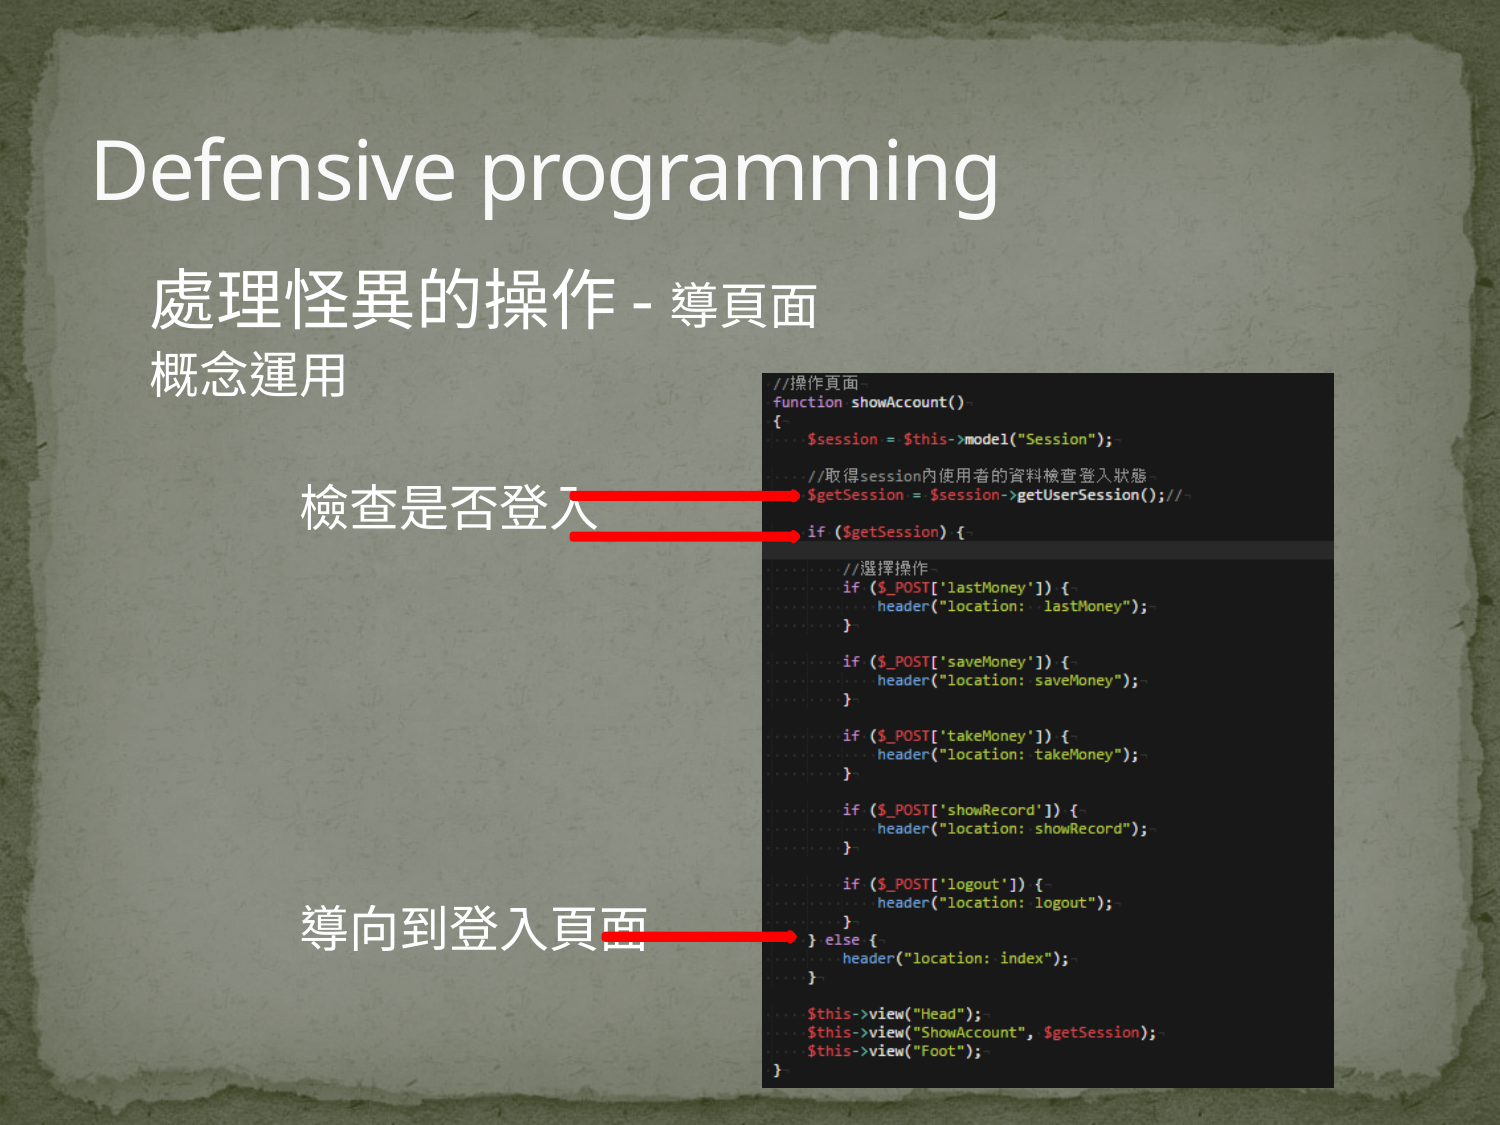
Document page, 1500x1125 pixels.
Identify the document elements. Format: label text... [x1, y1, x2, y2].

text_box [569, 490, 751, 501]
text_box [569, 531, 751, 542]
text_box [601, 931, 751, 942]
picture [762, 373, 1334, 1088]
title Defensive programming [74, 24, 1425, 225]
list 處理怪異的操作-導頁面 概念運用 檢查是否登入 導向到登入頁面 [75, 249, 1425, 1000]
